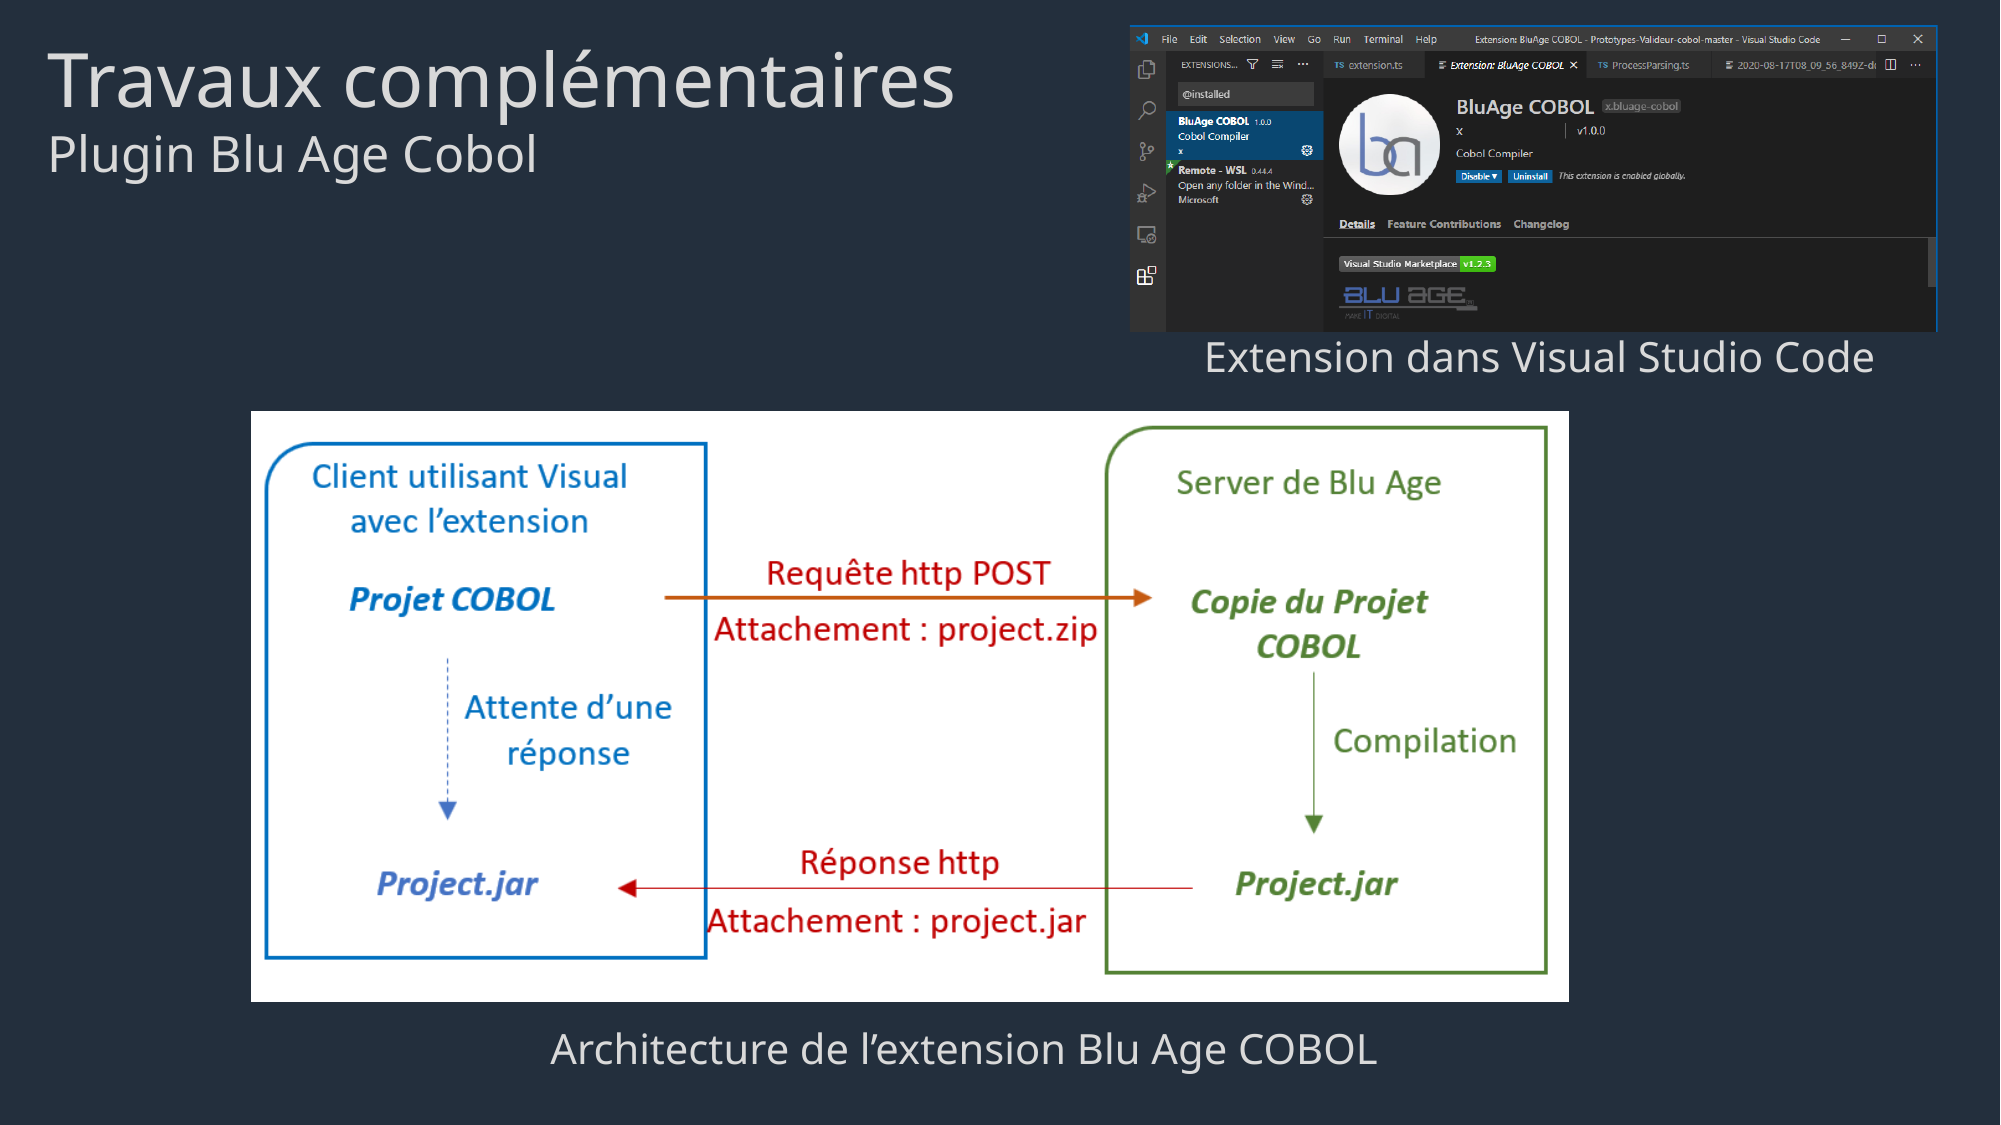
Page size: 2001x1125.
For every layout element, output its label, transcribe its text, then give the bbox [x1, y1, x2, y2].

text_box Architecture de l’extension Blu Age COBOL [535, 1002, 1415, 1081]
text_box Travaux complémentaires Plugin Blu Age Cobol [32, 25, 1129, 236]
text_box Extension dans Visual Studio Code [1189, 332, 1922, 389]
picture [251, 411, 1569, 1002]
picture [1129, 25, 1938, 332]
